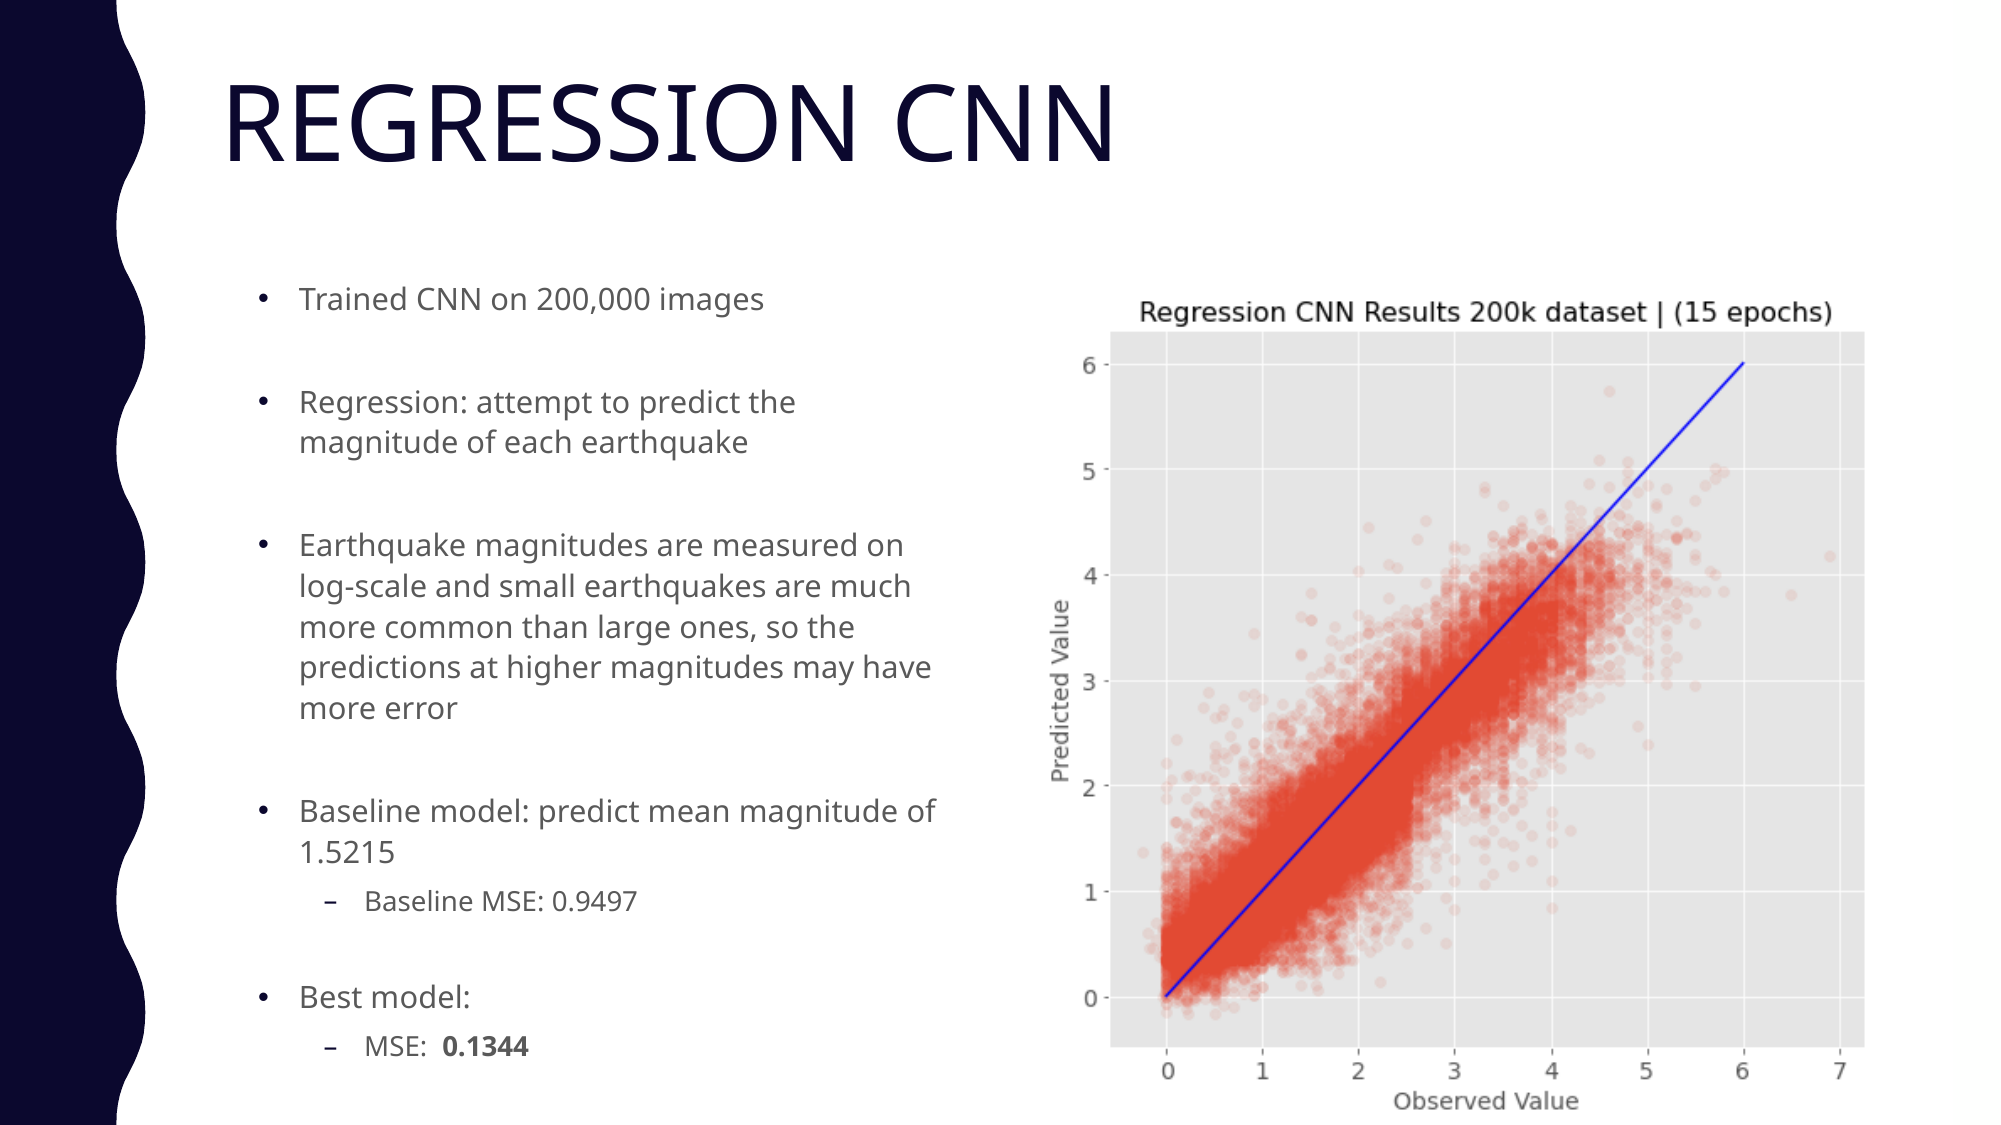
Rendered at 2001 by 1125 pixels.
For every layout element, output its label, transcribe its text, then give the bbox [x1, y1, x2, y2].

list Trained CNN on 200,000 images Regression: attempt to predict the magnitude of each earthquake Earthquake magnitudes are measured on log-scale and small earthquakes are much more common than large ones, so the predictions at higher magnitudes may have more error Baseline model: predict mean magnitude of 1.5215 Baseline MSE: 0.9497 Best model: MSE: 0.1344 [243, 268, 960, 1076]
title REGRESSION CNN [205, 62, 1875, 308]
picture [1039, 289, 1876, 1125]
